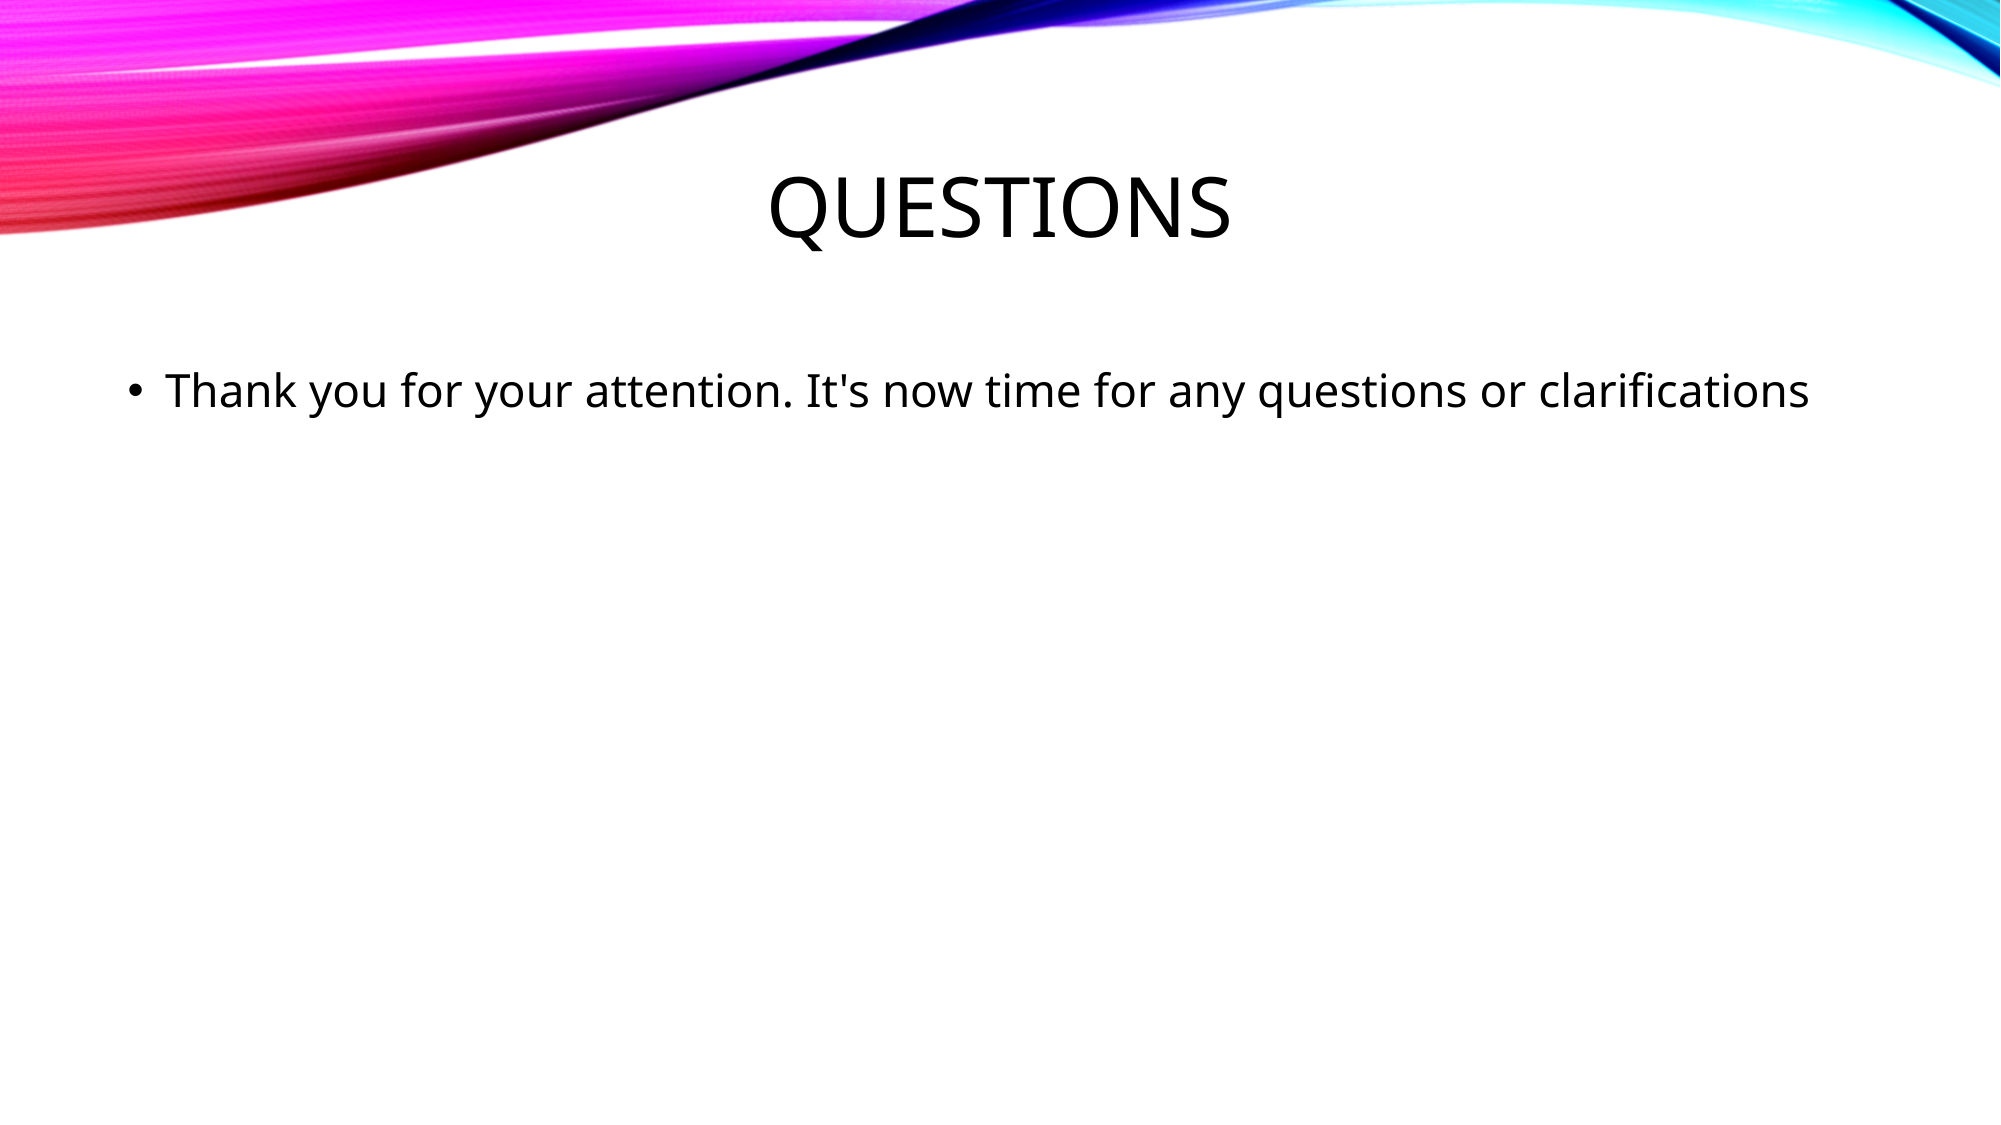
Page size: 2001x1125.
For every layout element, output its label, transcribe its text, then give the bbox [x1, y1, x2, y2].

list Thank you for your attention. It's now time for any questions or clarifications [112, 360, 1888, 1021]
picture [0, 0, 2000, 237]
picture [1910, 0, 2000, 45]
title Questions [293, 104, 1707, 317]
picture [1890, 0, 2000, 75]
